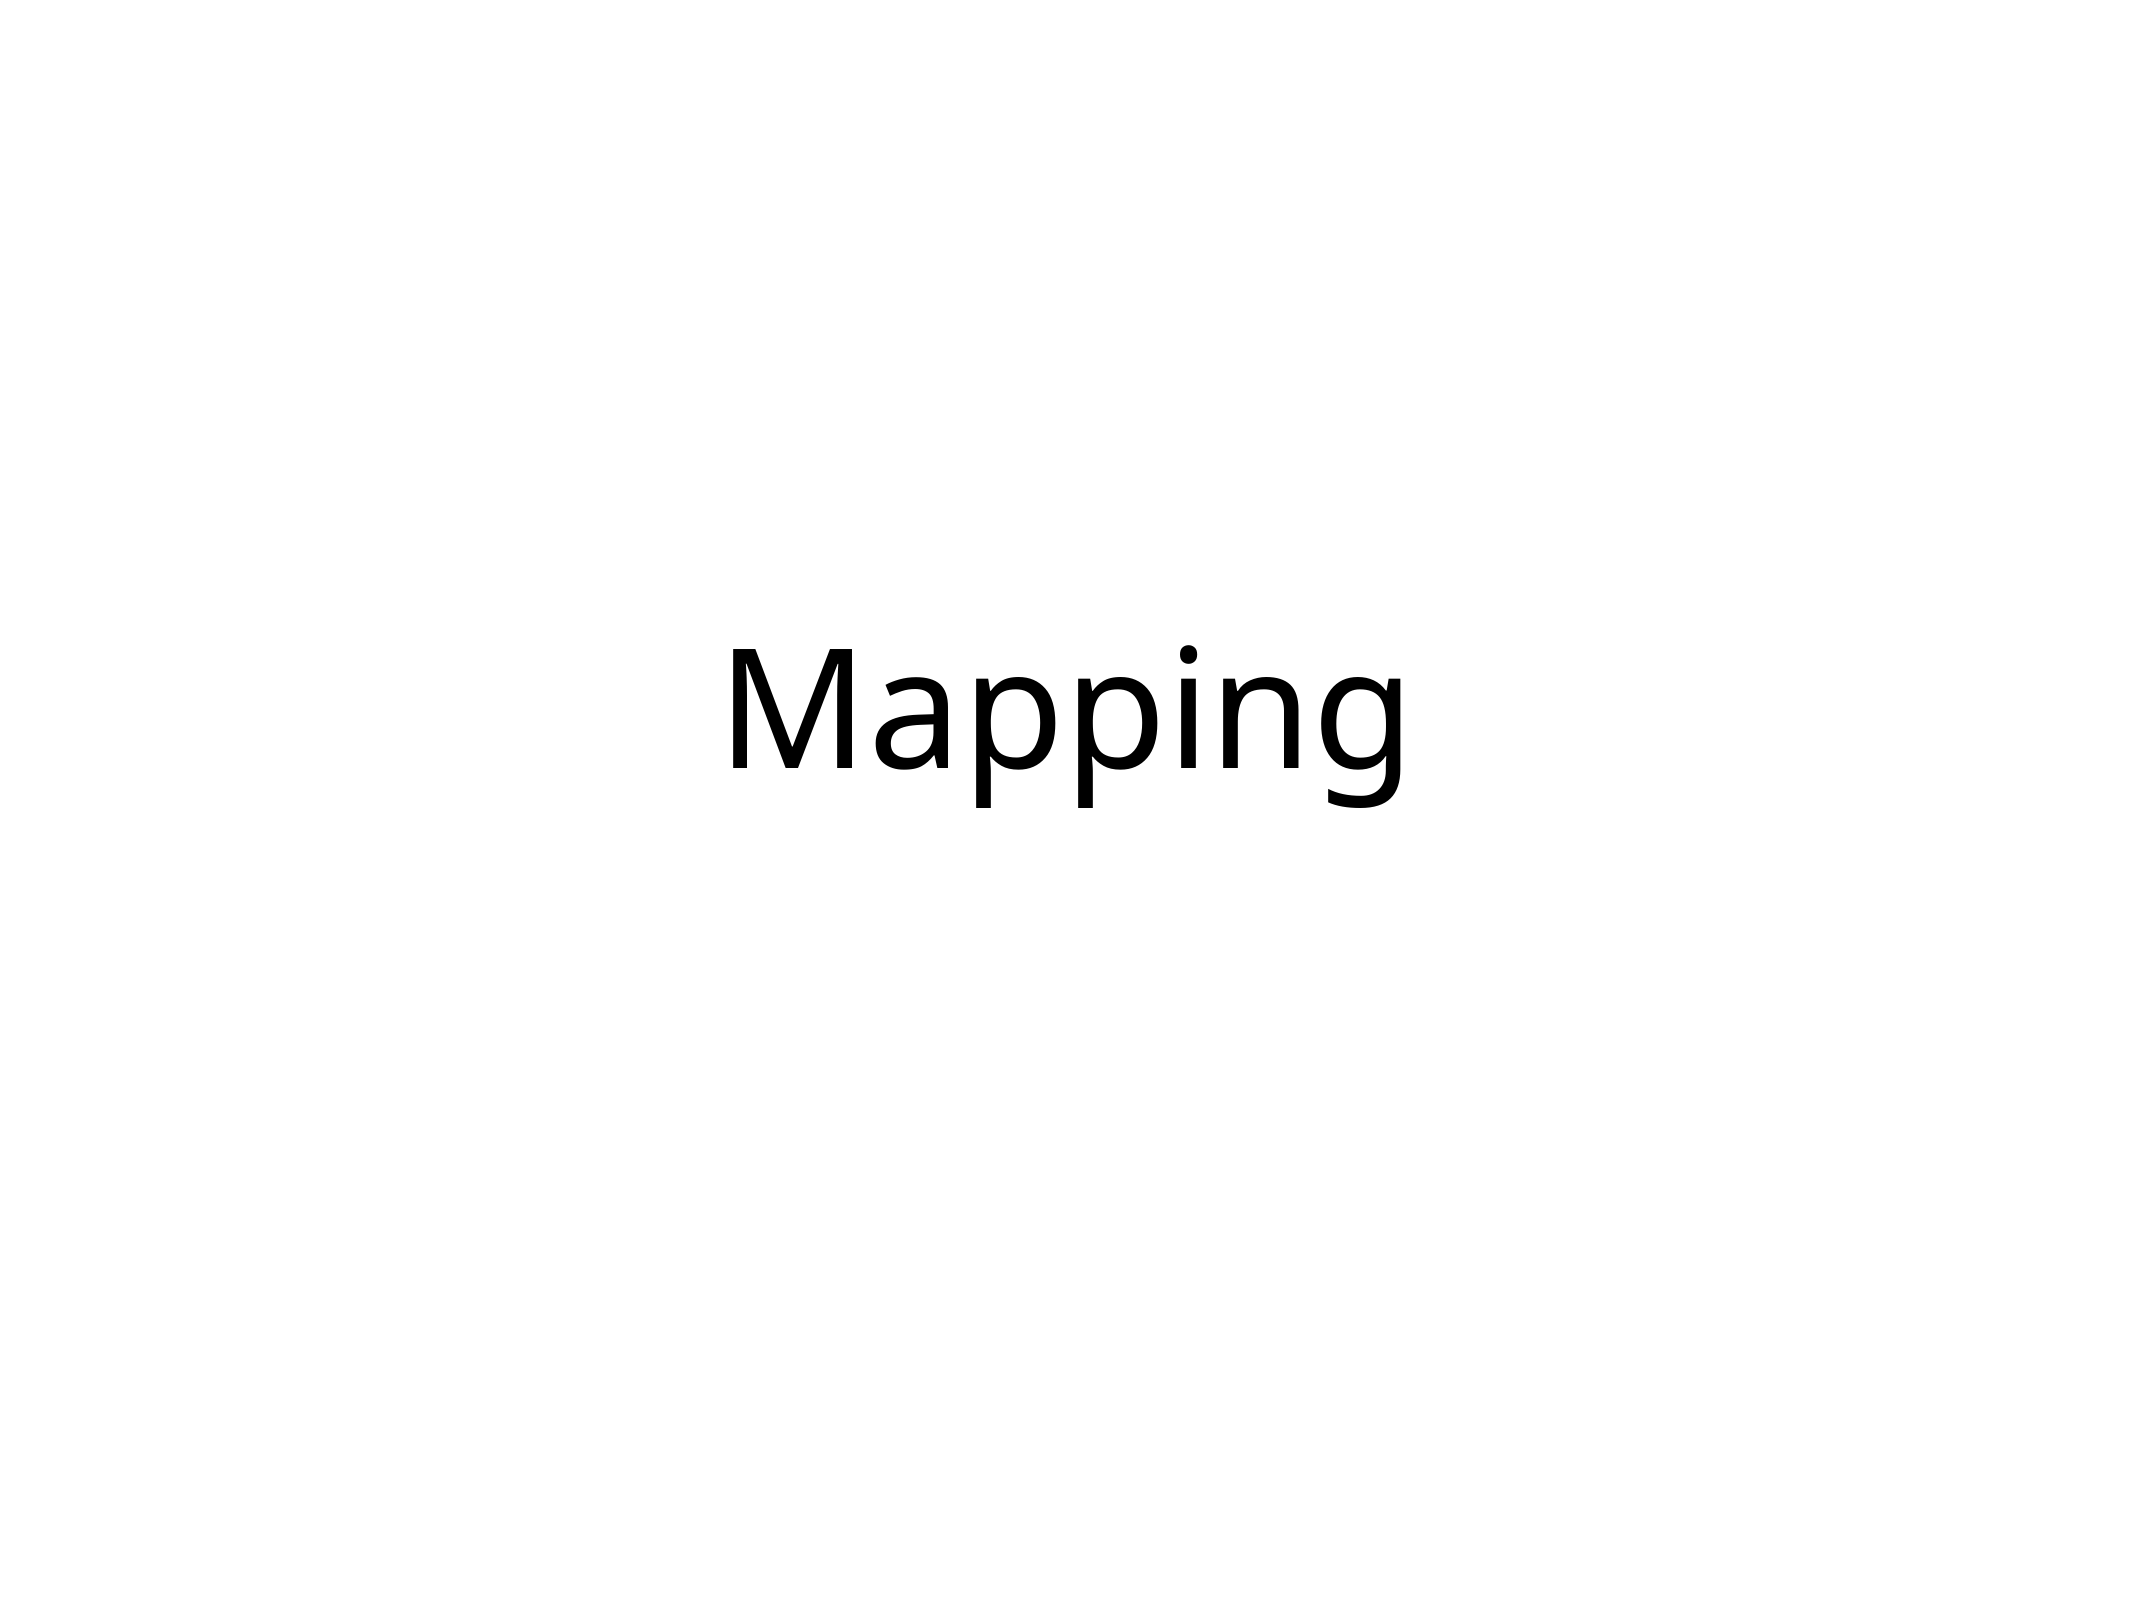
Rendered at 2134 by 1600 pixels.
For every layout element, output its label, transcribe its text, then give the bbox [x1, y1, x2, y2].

title Mapping [207, 268, 1926, 811]
